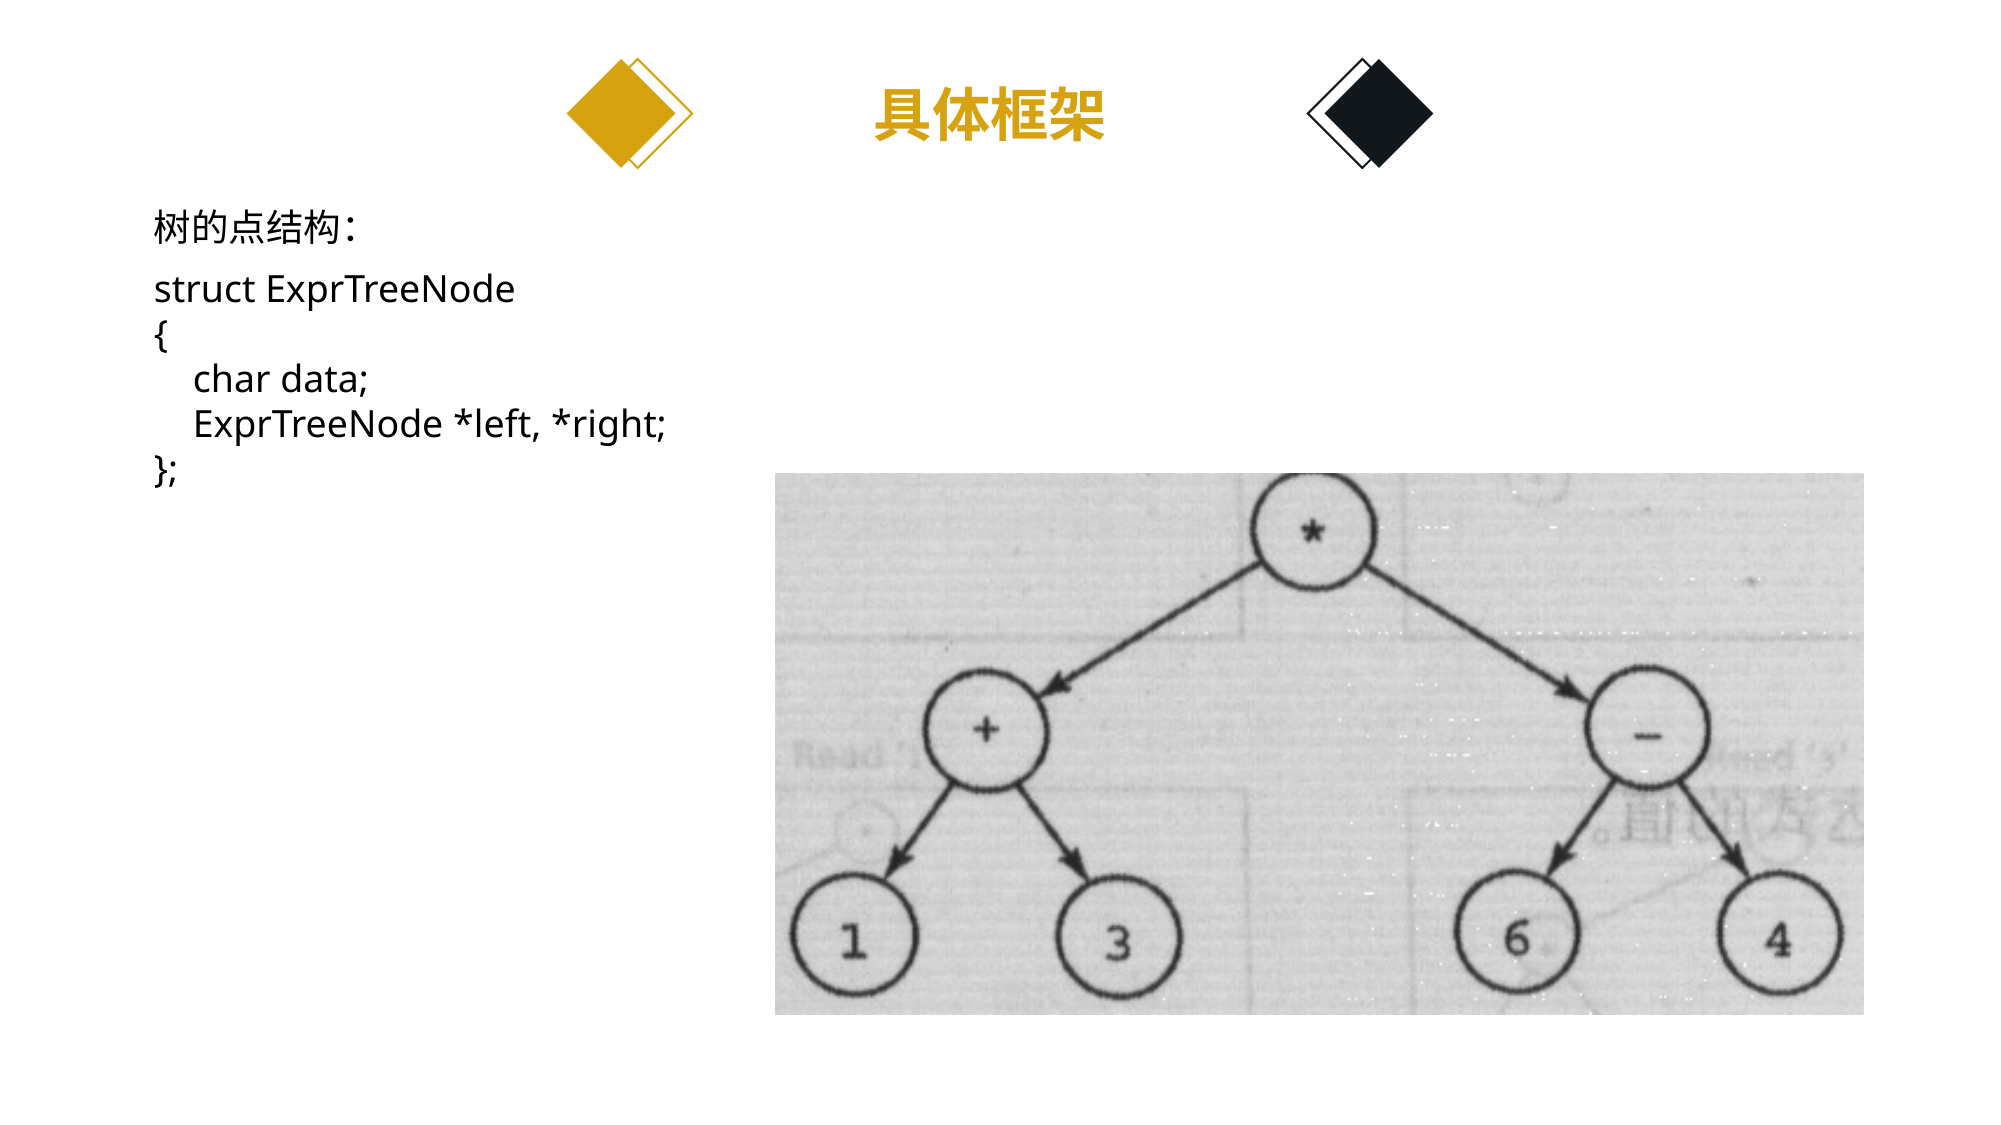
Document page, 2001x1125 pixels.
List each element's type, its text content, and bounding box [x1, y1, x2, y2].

text_box 树的点结构： [139, 197, 969, 257]
picture [775, 473, 1864, 1015]
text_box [566, 58, 1434, 168]
text_box struct ExprTreeNode { char data; ExprTreeNode *left, *right; }; [139, 257, 1087, 498]
